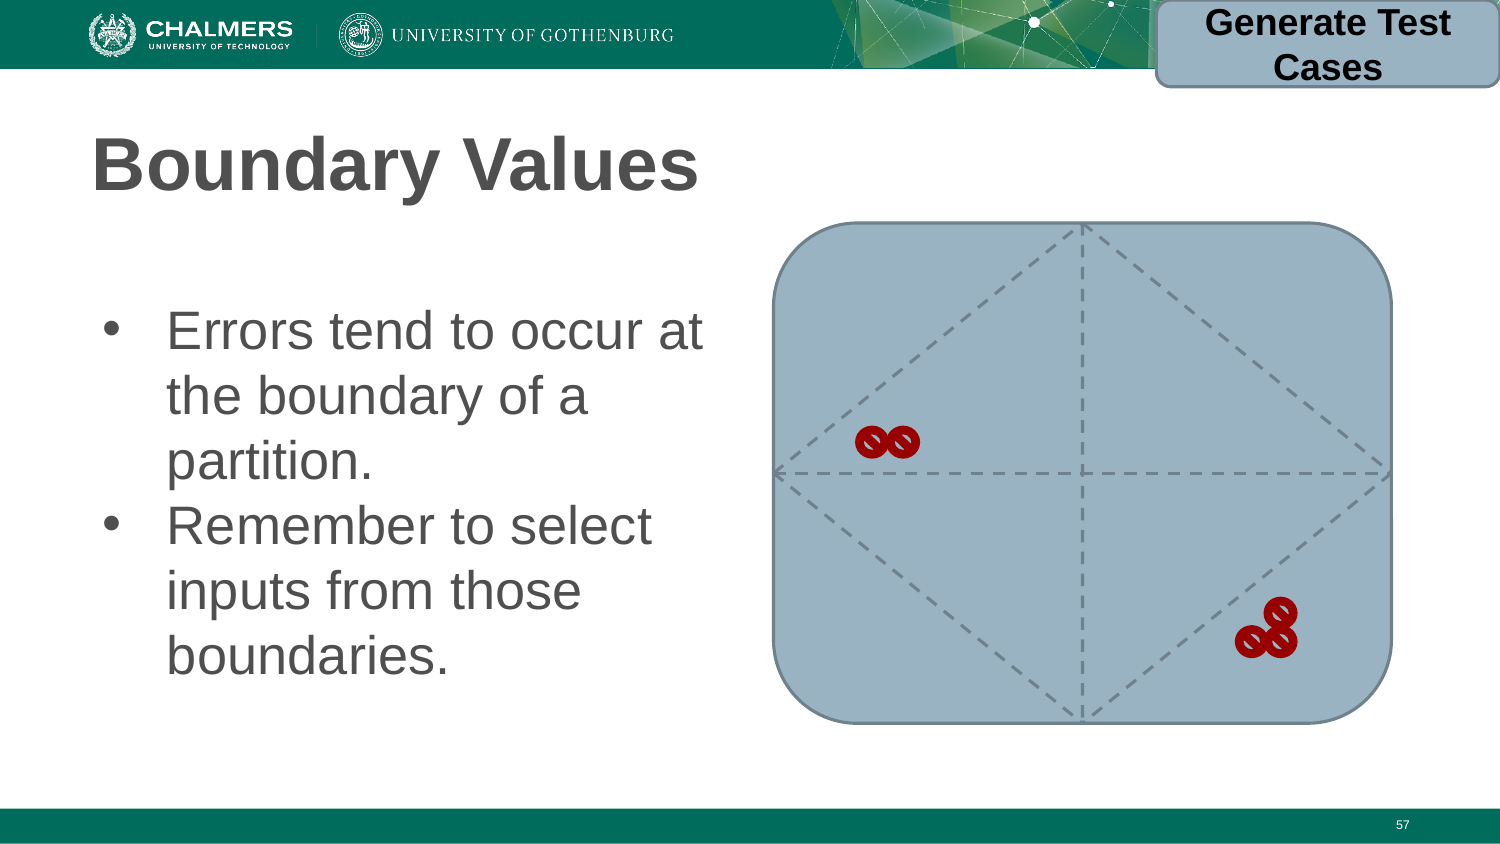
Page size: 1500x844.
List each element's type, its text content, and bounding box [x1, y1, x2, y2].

text_box Generate Test Cases [1156, 0, 1500, 87]
slide_number ‹#› [1074, 809, 1425, 844]
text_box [1083, 472, 1392, 724]
picture [64, 0, 696, 85]
picture [1493, 0, 1500, 9]
title Boundary Values [76, 100, 1425, 211]
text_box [1082, 222, 1392, 472]
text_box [773, 472, 1083, 724]
picture [759, 0, 1165, 68]
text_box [773, 222, 1081, 472]
list Errors tend to occur at the boundary of a partition. Remember to select inputs from those boundaries. [76, 210, 761, 782]
